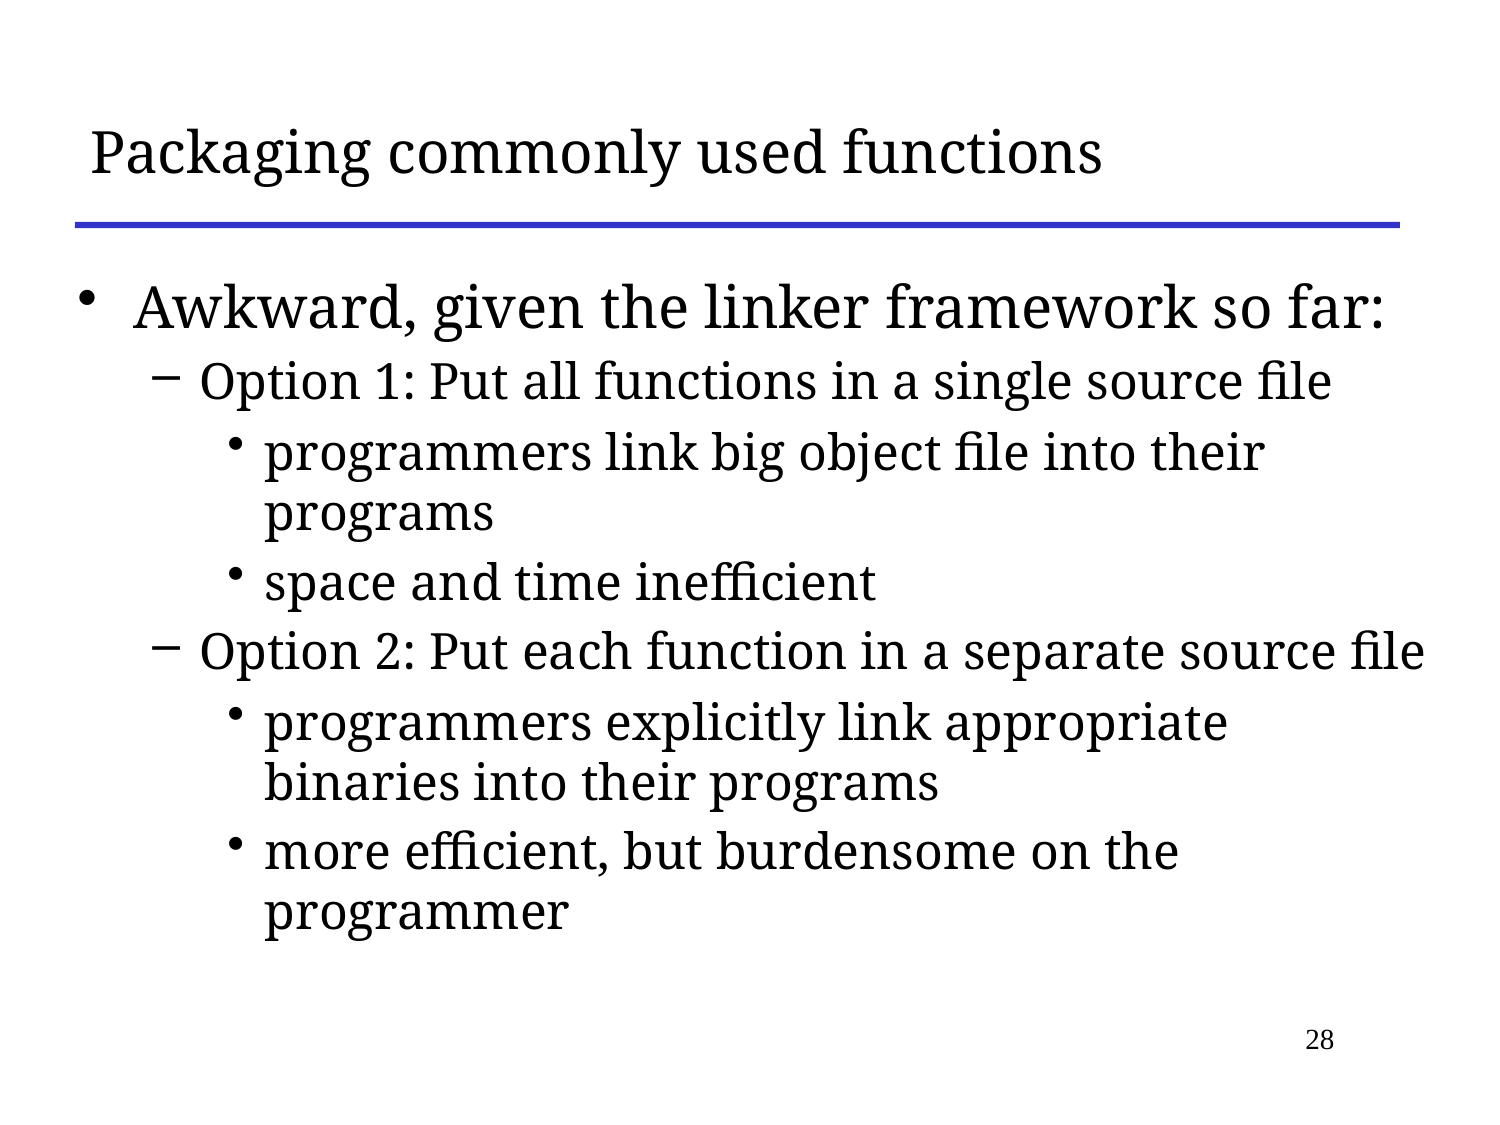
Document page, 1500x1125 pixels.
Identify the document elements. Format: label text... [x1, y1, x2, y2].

title Packaging commonly used functions [75, 75, 1400, 225]
list Awkward, given the linker framework so far: Option 1: Put all functions in a single source file programmers link big object file into their programs space and time inefficient Option 2: Put each function in a separate source file programmers explicitly link appropriate binaries into their programs more efficient, but burdensome on the programmer [62, 262, 1450, 988]
slide_number 28 [1137, 1012, 1351, 1088]
